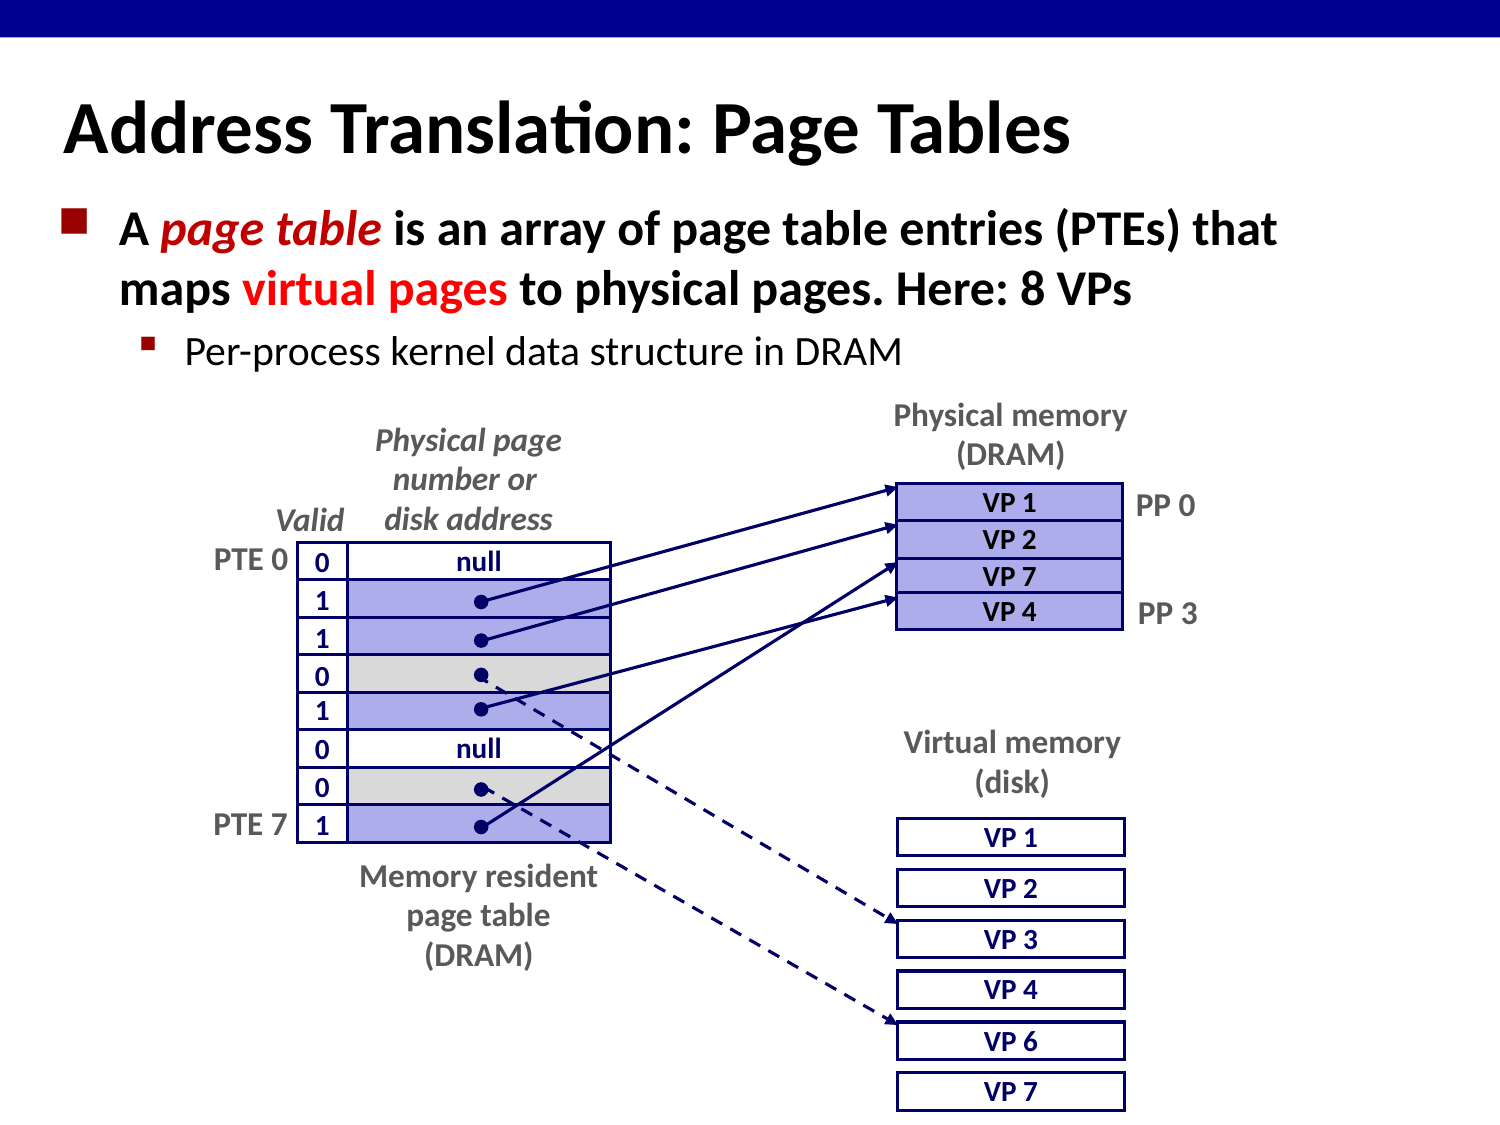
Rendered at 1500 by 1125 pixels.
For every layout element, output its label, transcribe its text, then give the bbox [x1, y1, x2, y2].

text_box 1 [299, 575, 345, 613]
text_box [803, 562, 898, 622]
text_box [474, 595, 488, 609]
text_box VP 7 [896, 559, 1123, 592]
text_box [348, 804, 611, 843]
text_box 1 [299, 685, 345, 725]
text_box [474, 703, 488, 716]
text_box [487, 484, 896, 600]
text_box [348, 579, 611, 617]
text_box null [348, 542, 611, 579]
text_box VP 2 [896, 521, 1123, 559]
text_box [474, 634, 488, 647]
text_box 0 [304, 537, 345, 575]
text_box [884, 1013, 897, 1025]
text_box PP 0 [1120, 477, 1211, 533]
text_box [348, 768, 573, 804]
text_box VP 6 [897, 1022, 1125, 1060]
text_box 1 [299, 613, 345, 664]
text_box [482, 594, 898, 709]
text_box PP 3 [1122, 586, 1213, 641]
text_box [348, 654, 611, 692]
text_box Memory resident page table (DRAM) [344, 848, 614, 982]
text_box VP 3 [897, 920, 1125, 958]
text_box Virtual memory (disk) [888, 715, 1137, 809]
text_box [474, 783, 488, 796]
text_box 0 [299, 725, 345, 762]
text_box PTE 7 [198, 796, 303, 851]
list A page table is an array of page table entries (PTEs) that maps virtual pages to physical pages. Here: 8 VPs Per-process kernel data structure in DRAM [47, 188, 1411, 401]
text_box null [348, 730, 611, 768]
text_box Valid [260, 492, 373, 547]
text_box [348, 617, 611, 654]
text_box VP 4 [896, 592, 1122, 630]
text_box [880, 912, 897, 924]
text_box [474, 668, 488, 682]
text_box [521, 768, 611, 804]
title Address Translation: Page Tables [48, 58, 1408, 188]
text_box 0 [299, 762, 345, 812]
text_box 1 [303, 812, 345, 850]
text_box VP 2 [897, 869, 1125, 907]
text_box VP 4 [897, 971, 1125, 1009]
text_box [348, 692, 611, 730]
text_box VP 7 [897, 1072, 1125, 1111]
text_box [488, 522, 896, 640]
text_box PTE 0 [198, 531, 304, 587]
text_box VP 1 [897, 818, 1125, 856]
text_box Physical memory (DRAM) [878, 387, 1143, 481]
text_box VP 1 [896, 483, 1123, 521]
text_box Physical page number or disk address [360, 412, 578, 546]
text_box [474, 820, 488, 834]
text_box 0 [299, 664, 345, 685]
